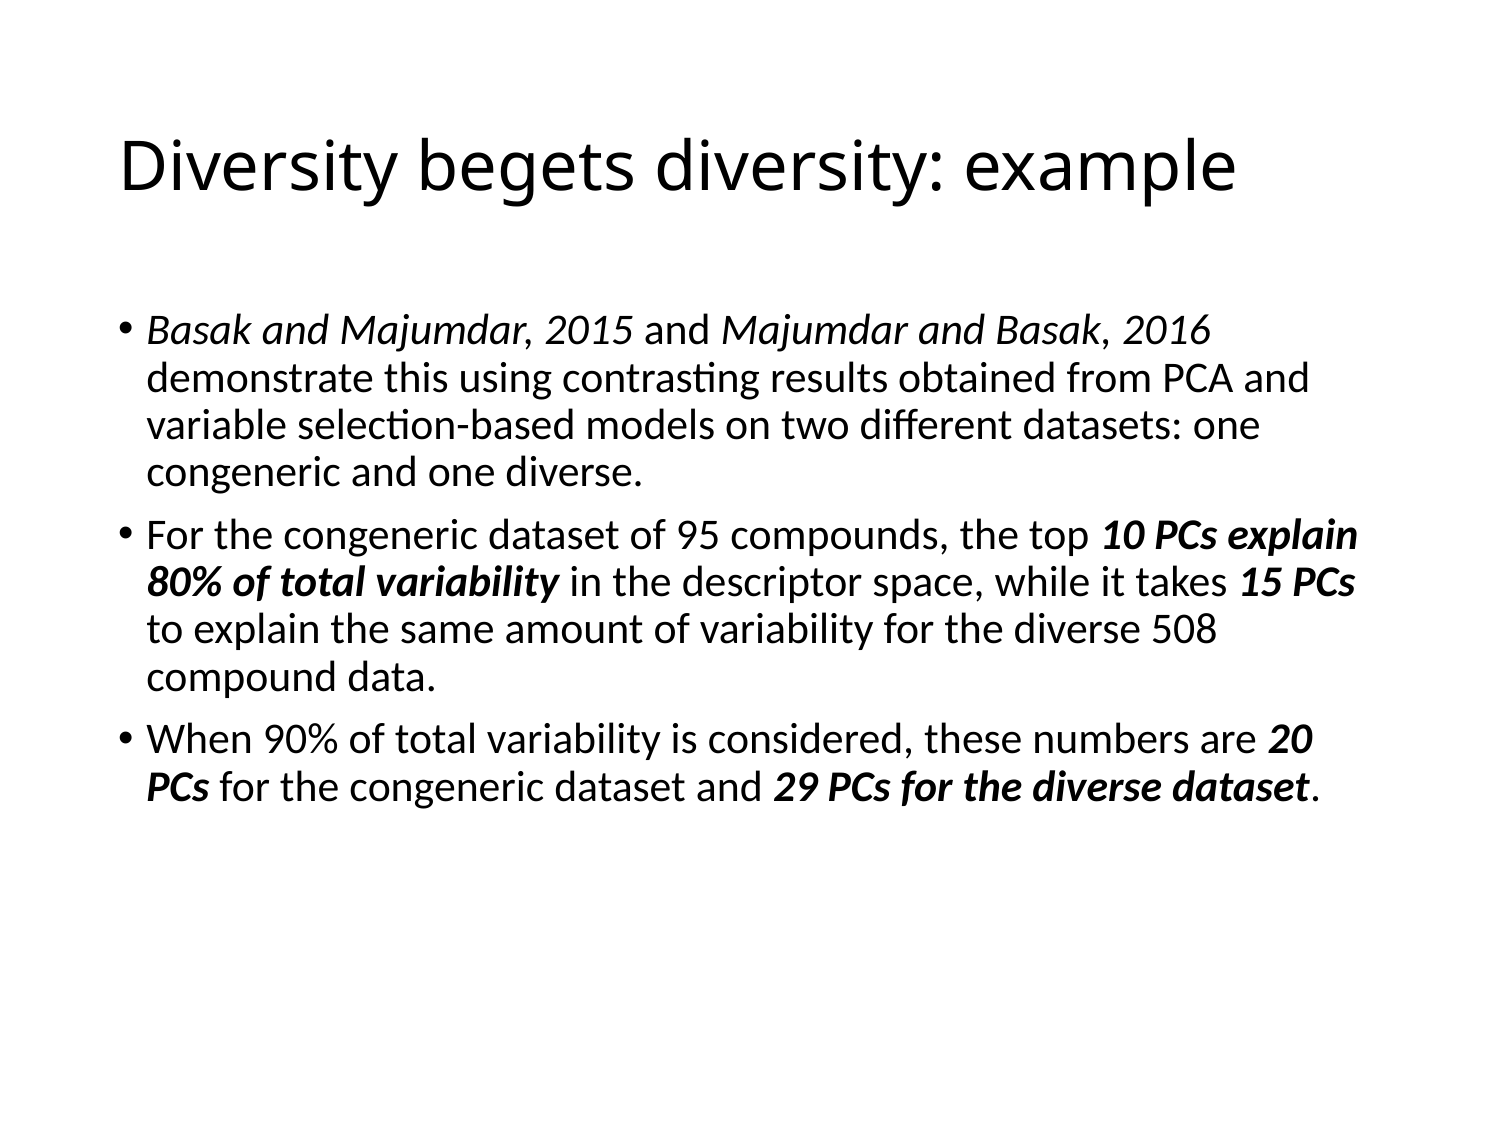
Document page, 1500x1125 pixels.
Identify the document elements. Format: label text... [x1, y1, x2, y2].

list Basak and Majumdar, 2015 and Majumdar and Basak, 2016 demonstrate this using contrasting results obtained from PCA and variable selection-based models on two different datasets: one congeneric and one diverse. For the congeneric dataset of 95 compounds, the top 10 PCs explain 80% of total variability in the descriptor space, while it takes 15 PCs to explain the same amount of variability for the diverse 508 compound data. When 90% of total variability is considered, these numbers are 20 PCs for the congeneric dataset and 29 PCs for the diverse dataset. [103, 299, 1397, 1014]
title Diversity begets diversity: example [103, 59, 1397, 278]
